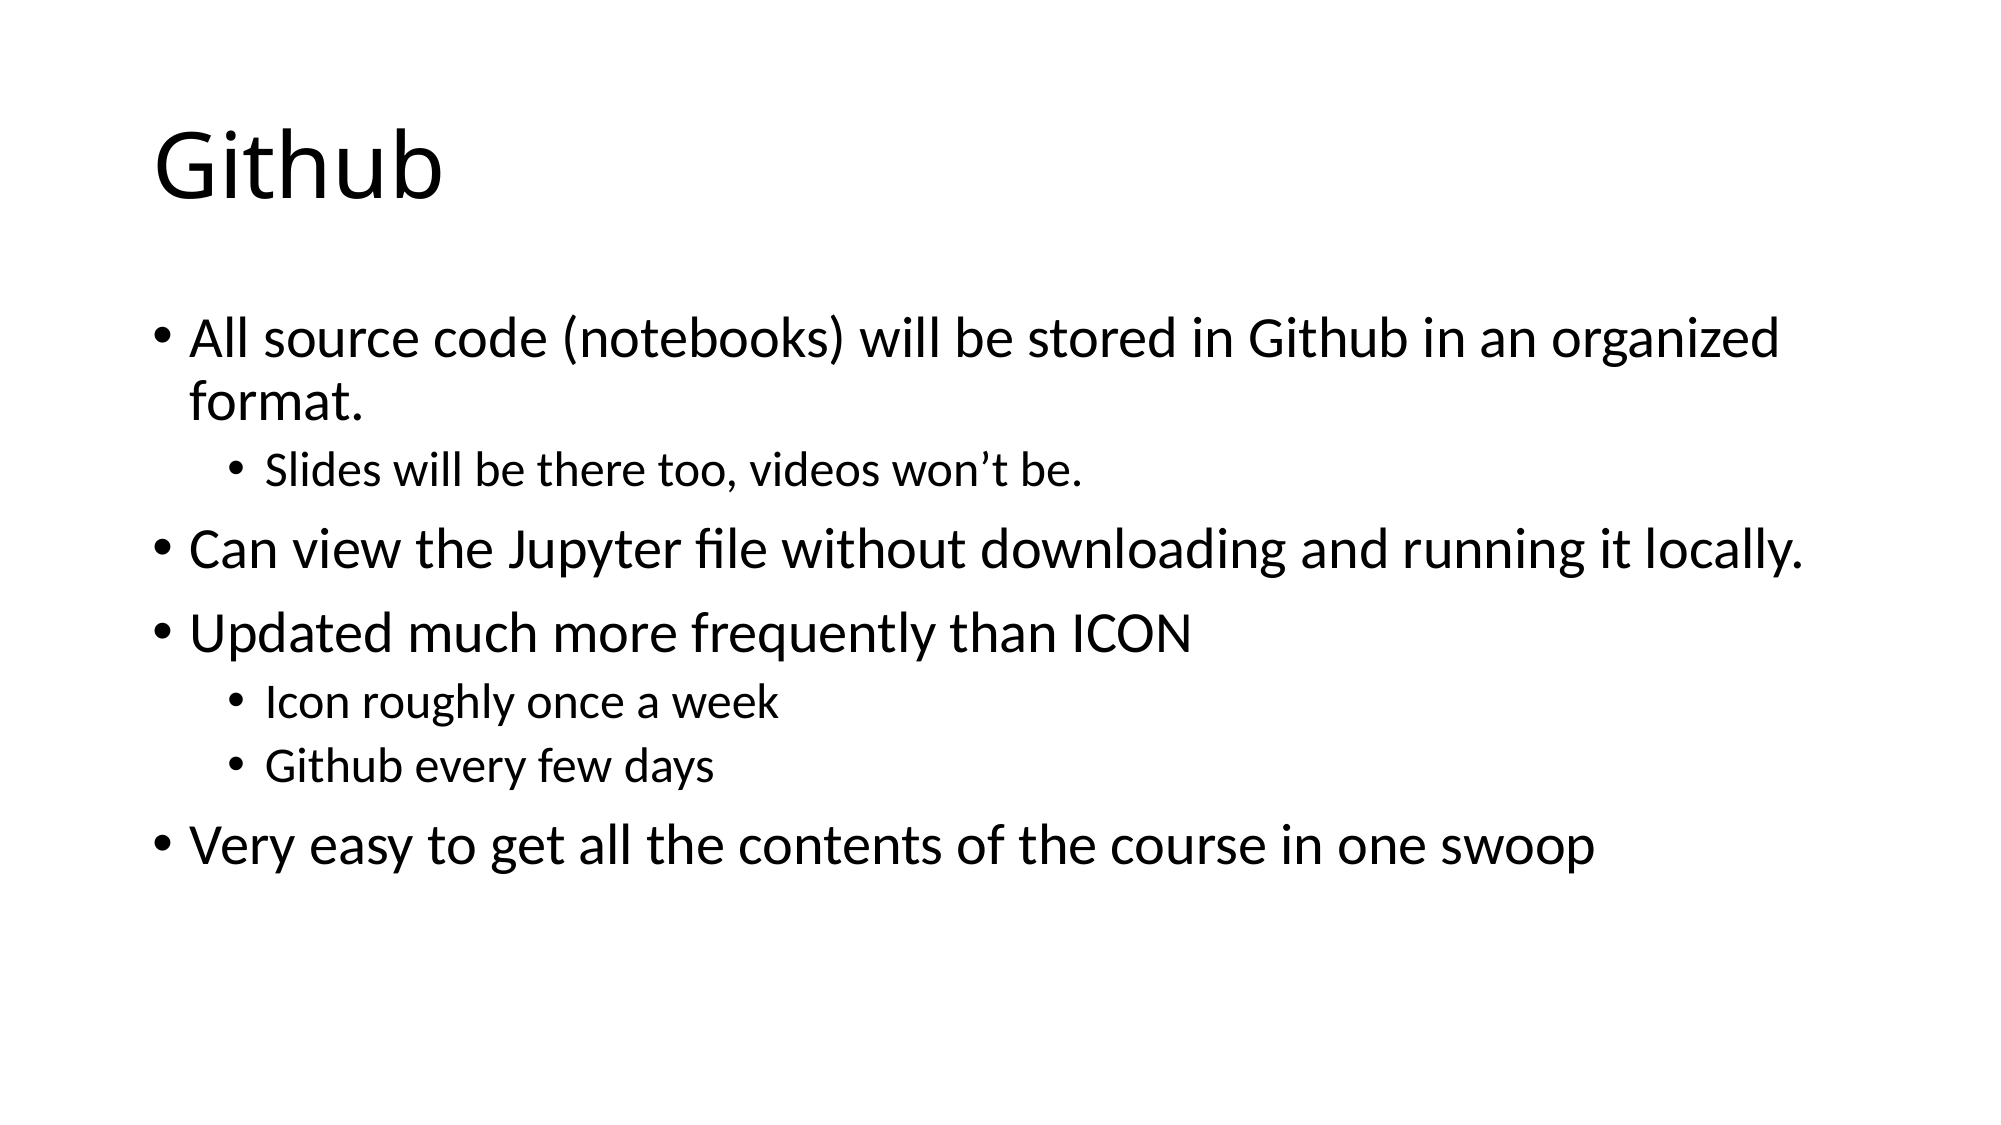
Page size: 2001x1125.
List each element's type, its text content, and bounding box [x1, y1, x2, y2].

title Github [137, 59, 1863, 278]
list All source code (notebooks) will be stored in Github in an organized format. Slides will be there too, videos won’t be. Can view the Jupyter file without downloading and running it locally. Updated much more frequently than ICON Icon roughly once a week Github every few days Very easy to get all the contents of the course in one swoop [137, 299, 1863, 1014]
